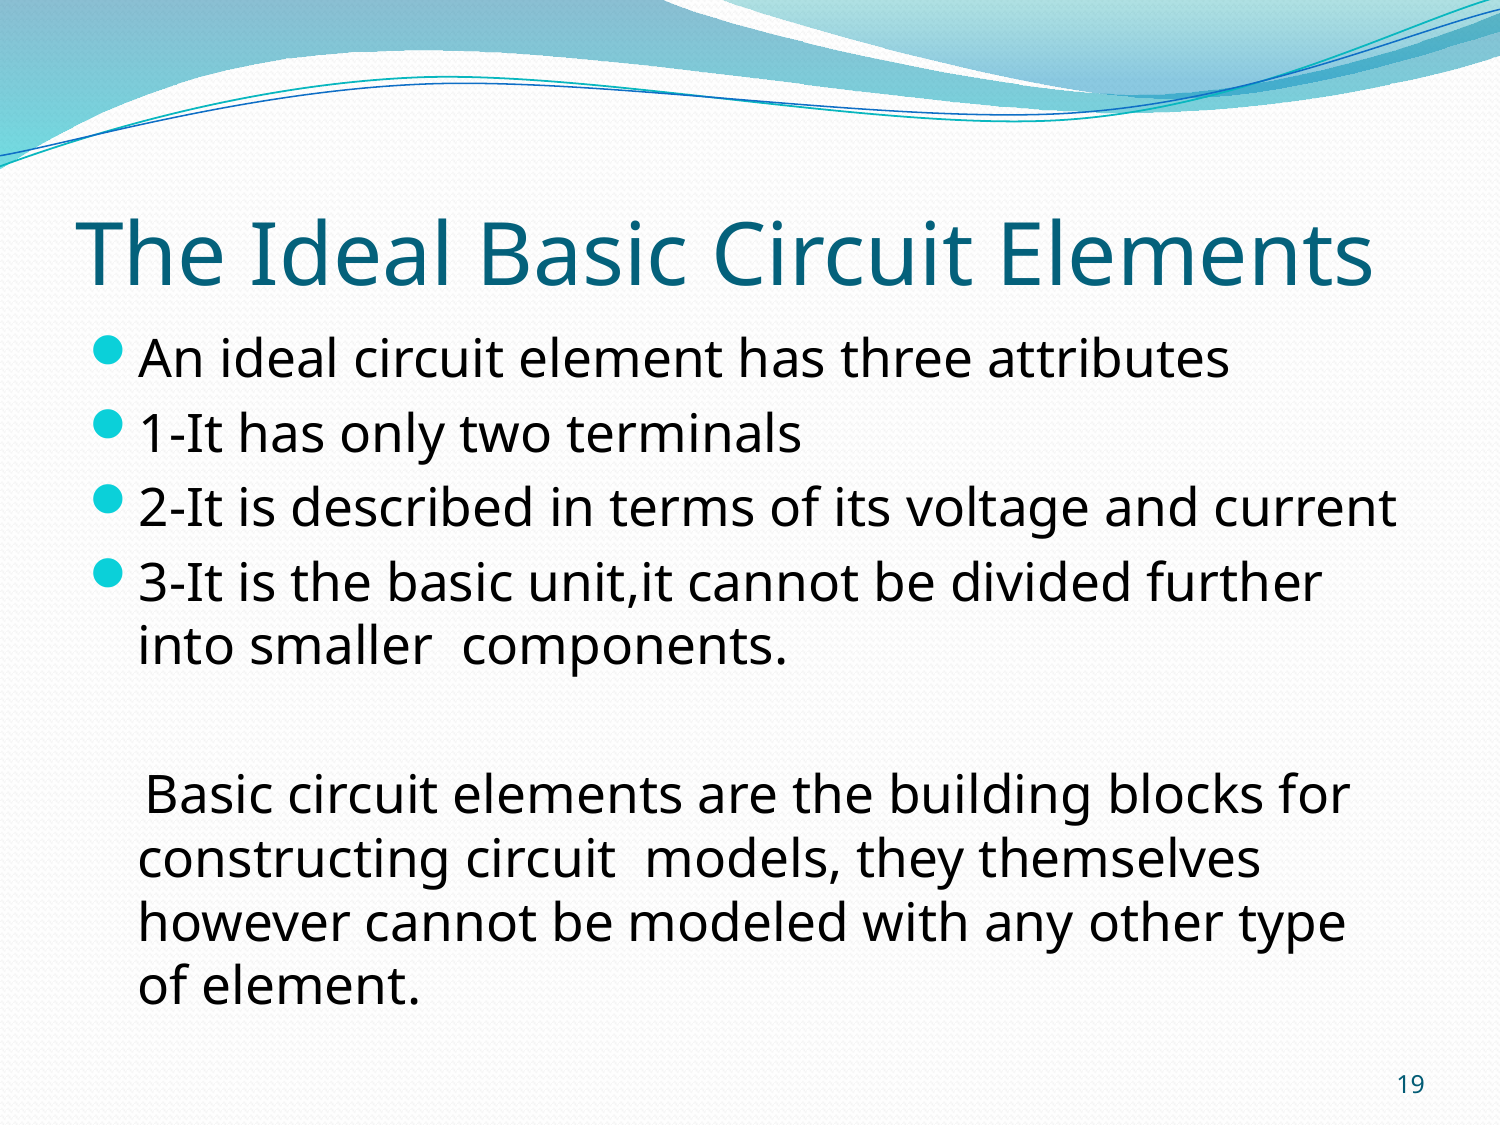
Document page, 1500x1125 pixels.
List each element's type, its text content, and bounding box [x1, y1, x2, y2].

title The Ideal Basic Circuit Elements [75, 115, 1425, 303]
list An ideal circuit element has three attributes 1-It has only two terminals 2-It is described in terms of its voltage and current 3-It is the basic unit,it cannot be divided further into smaller components. Basic circuit elements are the building blocks for constructing circuit models, they themselves however cannot be modeled with any other type of element. [75, 317, 1425, 1038]
slide_number 19 [1299, 1042, 1425, 1103]
